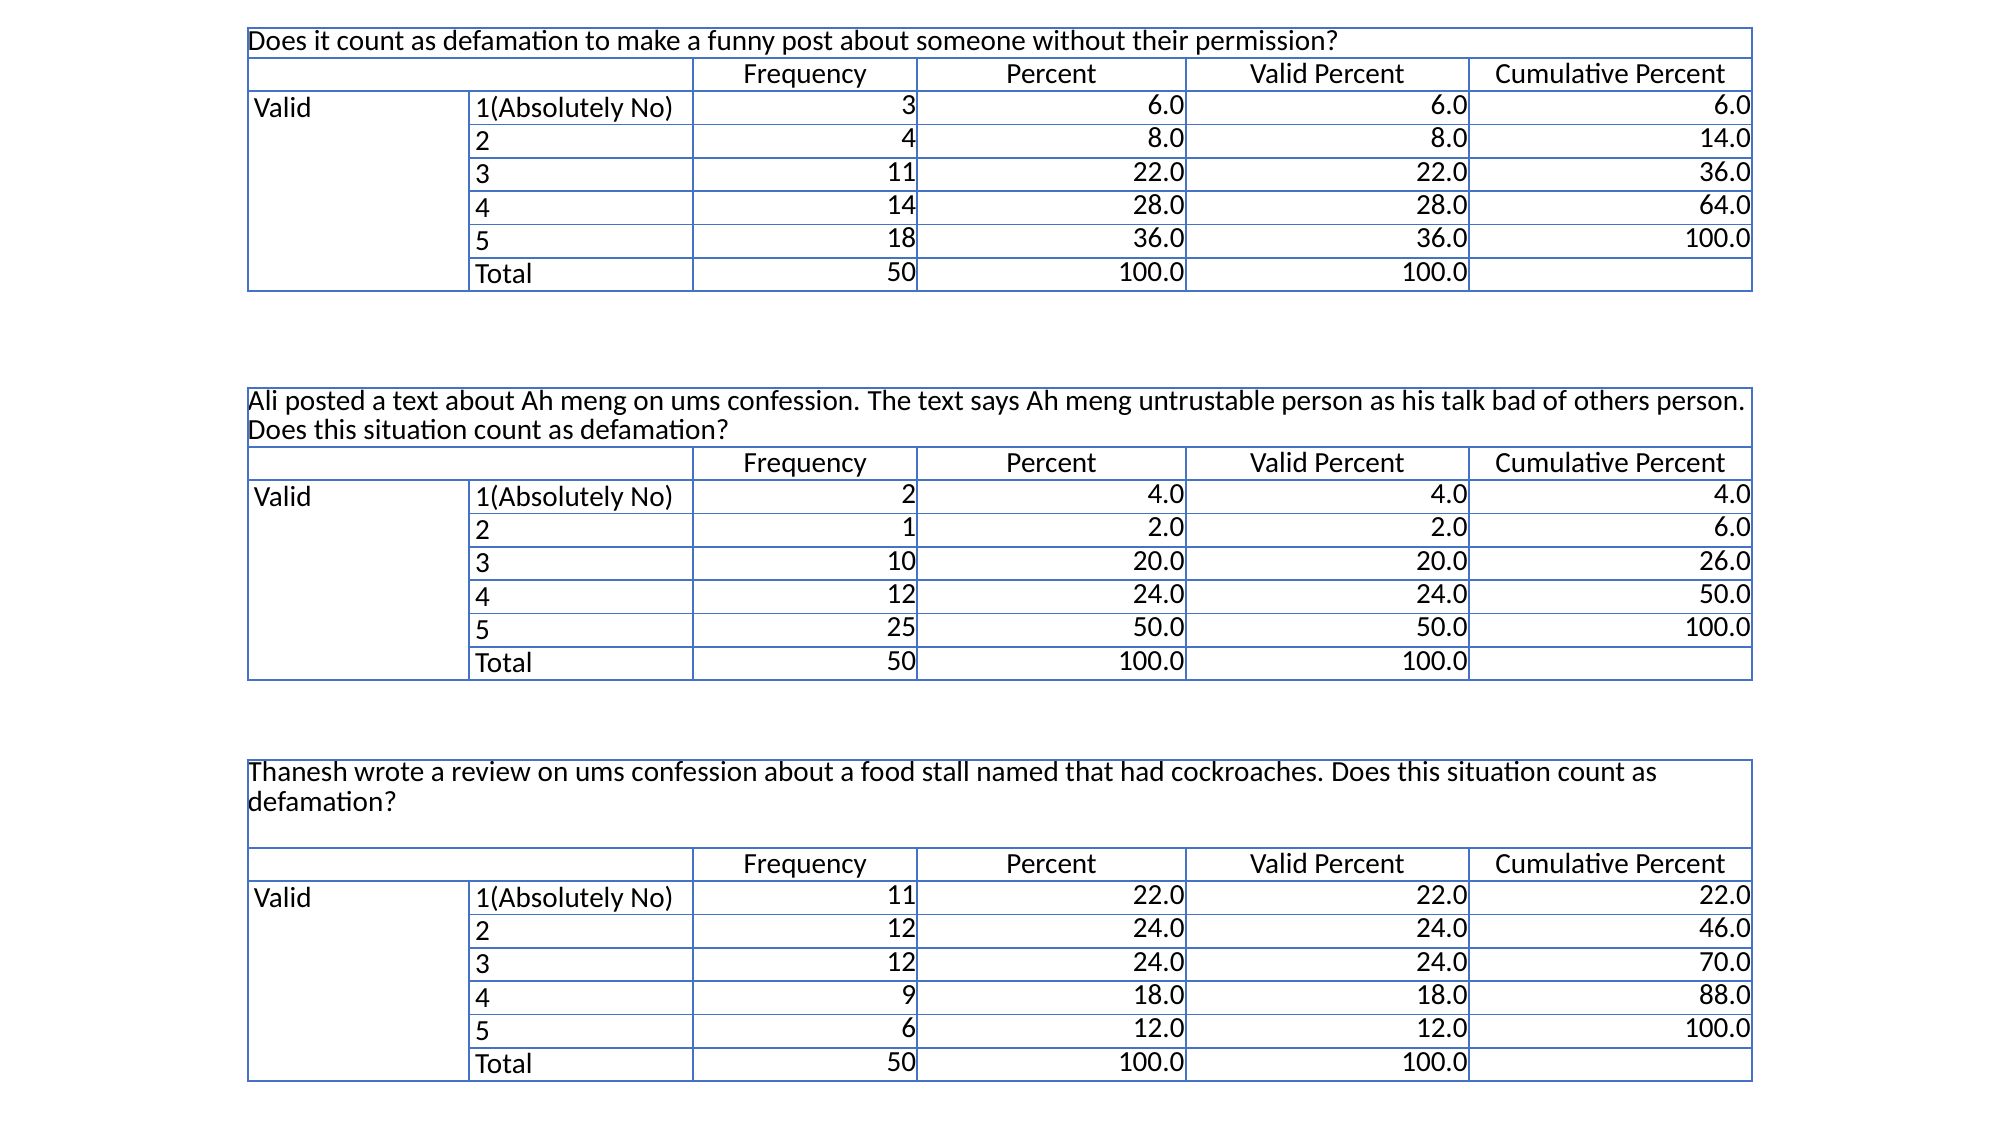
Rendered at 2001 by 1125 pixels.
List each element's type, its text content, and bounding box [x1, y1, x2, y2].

table_cell 6.0 [1470, 92, 1751, 124]
table_cell 10 [694, 548, 916, 579]
table_cell 12 [694, 581, 916, 613]
table_cell Valid [249, 481, 468, 679]
table_cell 12.0 [1187, 1015, 1468, 1047]
table_cell 24.0 [918, 581, 1185, 613]
table_cell 24.0 [1187, 915, 1468, 947]
table_cell 5 [470, 614, 692, 646]
table_cell 50.0 [1187, 614, 1468, 646]
table_cell 100.0 [918, 648, 1185, 679]
table_cell 50 [694, 1049, 916, 1080]
table_cell 50.0 [918, 614, 1185, 646]
table_cell 22.0 [1187, 159, 1468, 190]
table_cell Valid Percent [1187, 59, 1468, 90]
table_cell 50 [694, 648, 916, 679]
table_cell 6.0 [918, 92, 1185, 124]
table_cell Cumulative Percent [1470, 849, 1751, 880]
table_cell 100.0 [918, 259, 1185, 290]
table_cell 2 [470, 514, 692, 546]
table_cell 2 [470, 915, 692, 947]
table_cell 24.0 [918, 949, 1185, 980]
table_cell 6 [694, 1015, 916, 1047]
table_cell 18 [694, 225, 916, 257]
table_cell 1(Absolutely No) [470, 481, 692, 513]
table_cell 100.0 [1187, 259, 1468, 290]
table_cell 100.0 [1470, 225, 1751, 257]
table_cell Percent [918, 448, 1185, 479]
table_cell 88.0 [1470, 982, 1751, 1014]
table_cell Valid Percent [1187, 448, 1468, 479]
table_cell [249, 59, 692, 90]
table_cell 14 [694, 192, 916, 224]
table_cell 5 [470, 225, 692, 257]
table_cell 4 [470, 982, 692, 1014]
table_cell Frequency [694, 849, 916, 880]
table_cell Cumulative Percent [1470, 448, 1751, 479]
table_cell 6.0 [1187, 92, 1468, 124]
table_cell 100.0 [918, 1049, 1185, 1080]
table_cell 3 [470, 159, 692, 190]
table_cell 11 [694, 882, 916, 914]
table_cell 14.0 [1470, 125, 1751, 157]
table_cell 24.0 [1187, 949, 1468, 980]
table_cell 12 [694, 949, 916, 980]
table_cell Valid [249, 92, 468, 290]
table_cell 36.0 [1187, 225, 1468, 257]
table_cell 1(Absolutely No) [470, 882, 692, 914]
table_cell 36.0 [1470, 159, 1751, 190]
table_cell 28.0 [918, 192, 1185, 224]
table_cell Percent [918, 59, 1185, 90]
table_cell 2.0 [1187, 514, 1468, 546]
table_cell 4.0 [918, 481, 1185, 513]
table_cell [1470, 259, 1751, 290]
table_cell Valid Percent [1187, 849, 1468, 880]
table_cell 100.0 [1187, 1049, 1468, 1080]
table_cell [1470, 1049, 1751, 1080]
table_cell 22.0 [918, 159, 1185, 190]
table_cell 6.0 [1470, 514, 1751, 546]
table_cell 4 [470, 192, 692, 224]
table_cell 12.0 [918, 1015, 1185, 1047]
table_cell 4.0 [1470, 481, 1751, 513]
table_cell 50 [694, 259, 916, 290]
table_cell 12 [694, 915, 916, 947]
table_header Does it count as defamation to make a funny post about someone without their permission? [249, 29, 1751, 57]
table_cell 5 [470, 1015, 692, 1047]
table_cell 70.0 [1470, 949, 1751, 980]
table_header Thanesh wrote a review on ums confession about a food stall named that had cockroaches. Does this situation count as defamation? [249, 761, 1751, 847]
table_cell 8.0 [918, 125, 1185, 157]
table_cell 1 [694, 514, 916, 546]
table_cell 28.0 [1187, 192, 1468, 224]
table_cell 2.0 [918, 514, 1185, 546]
table_cell 8.0 [1187, 125, 1468, 157]
table_cell 22.0 [918, 882, 1185, 914]
table_cell 100.0 [1470, 1015, 1751, 1047]
table_cell 50.0 [1470, 581, 1751, 613]
table_cell Valid [249, 882, 468, 1080]
table_cell 25 [694, 614, 916, 646]
table_cell 4 [694, 125, 916, 157]
table_cell Total [470, 648, 692, 679]
table_cell Cumulative Percent [1470, 59, 1751, 90]
table_cell 4 [470, 581, 692, 613]
table_cell Percent [918, 849, 1185, 880]
table_cell 100.0 [1187, 648, 1468, 679]
table_cell 22.0 [1187, 882, 1468, 914]
table_cell 4.0 [1187, 481, 1468, 513]
table_cell [249, 448, 692, 479]
table_cell [1470, 648, 1751, 679]
table_cell 24.0 [918, 915, 1185, 947]
table_cell 11 [694, 159, 916, 190]
table_cell Total [470, 1049, 692, 1080]
table_cell 3 [694, 92, 916, 124]
table_cell Total [470, 259, 692, 290]
table_cell 100.0 [1470, 614, 1751, 646]
table_header Ali posted a text about Ah meng on ums confession. The text says Ah meng untrustable person as his talk bad of others person. Does this situation count as defamation? [249, 389, 1751, 446]
table_cell 20.0 [1187, 548, 1468, 579]
table_cell 2 [470, 125, 692, 157]
table_cell 22.0 [1470, 882, 1751, 914]
table_cell 64.0 [1470, 192, 1751, 224]
table_cell 9 [694, 982, 916, 1014]
table_cell Frequency [694, 448, 916, 479]
table_cell 24.0 [1187, 581, 1468, 613]
table_cell 3 [470, 949, 692, 980]
table_cell Frequency [694, 59, 916, 90]
table_cell 1(Absolutely No) [470, 92, 692, 124]
table_cell 18.0 [1187, 982, 1468, 1014]
table_cell 20.0 [918, 548, 1185, 579]
table_cell 36.0 [918, 225, 1185, 257]
table_cell 2 [694, 481, 916, 513]
table_cell 3 [470, 548, 692, 579]
table_cell 18.0 [918, 982, 1185, 1014]
table_cell 46.0 [1470, 915, 1751, 947]
table_cell [249, 849, 692, 880]
table_cell 26.0 [1470, 548, 1751, 579]
